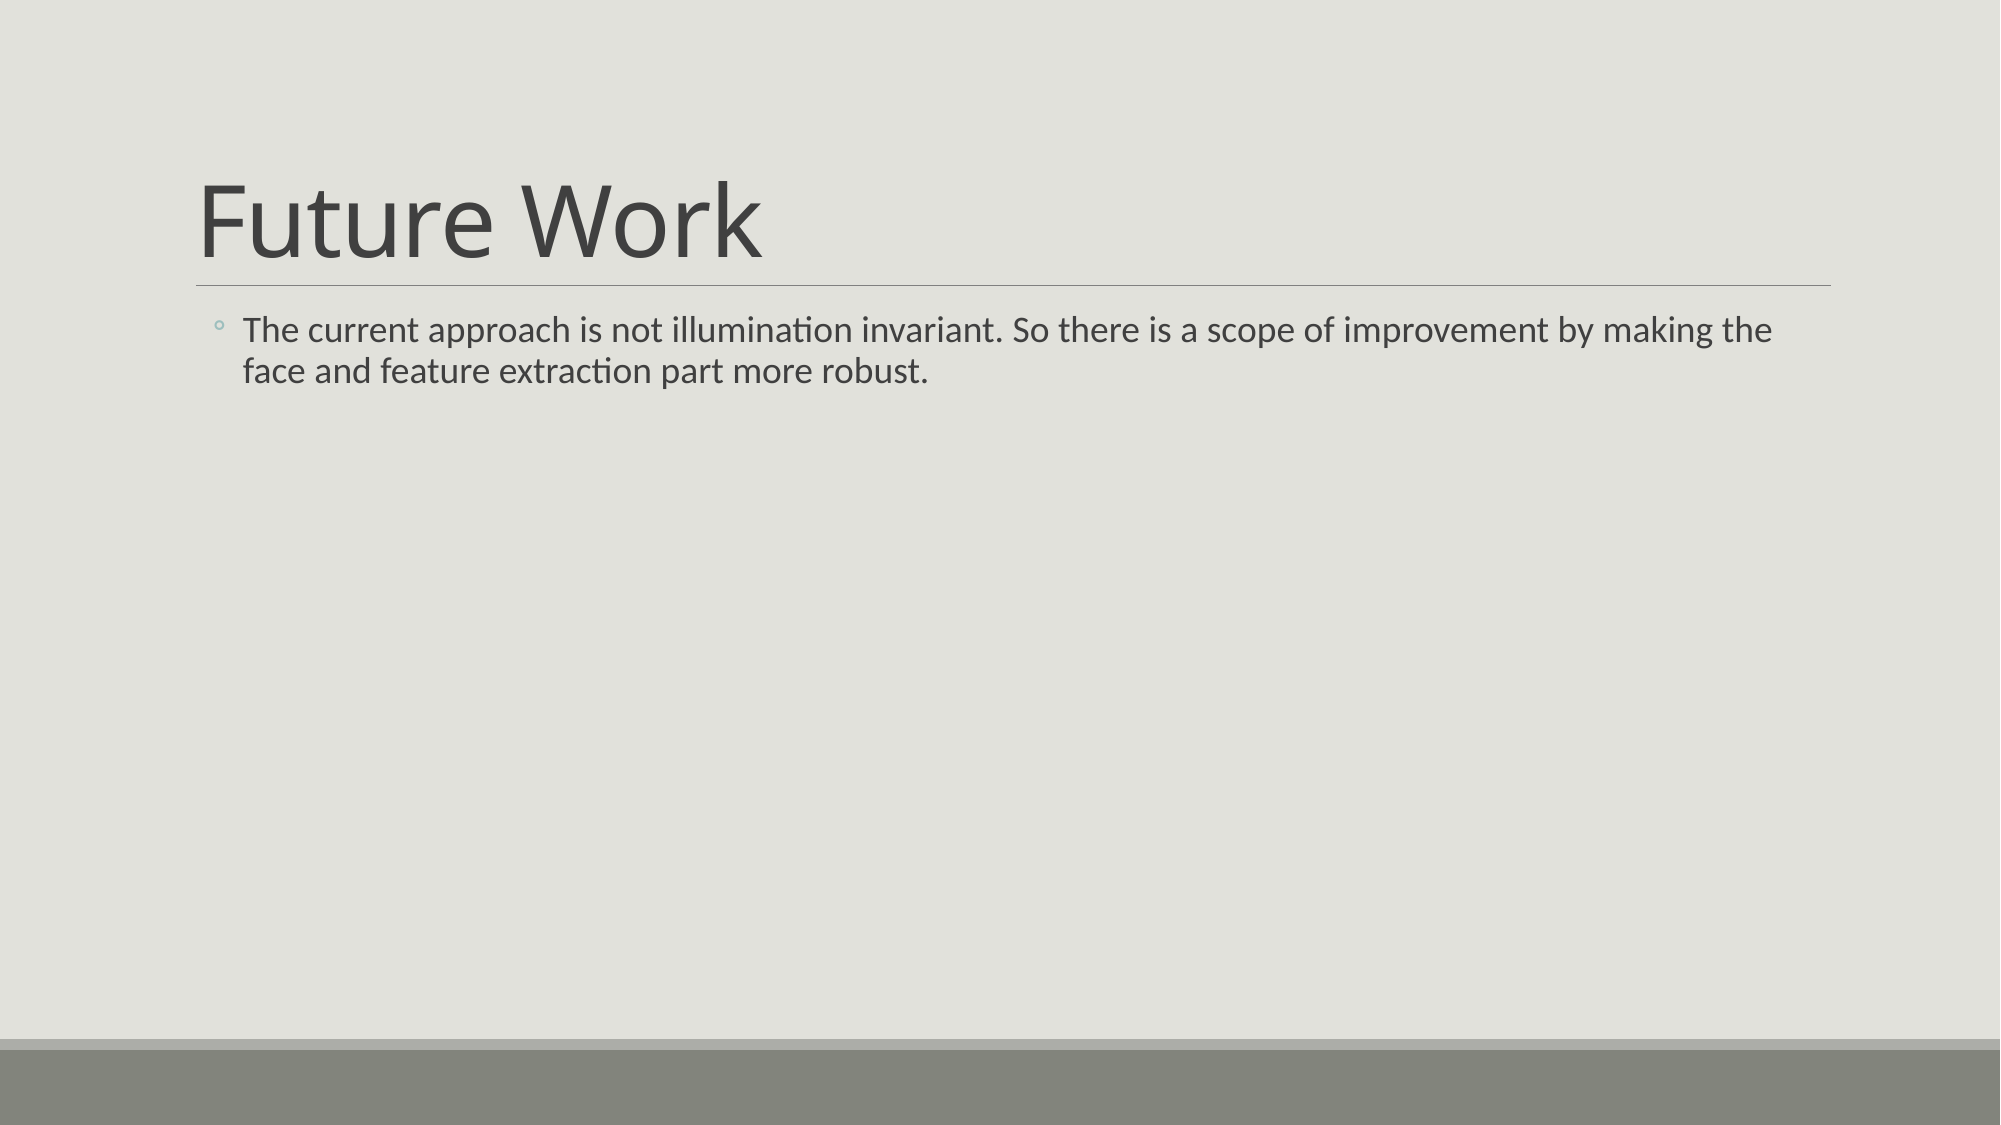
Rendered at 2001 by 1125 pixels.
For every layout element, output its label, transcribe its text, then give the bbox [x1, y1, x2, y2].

list The current approach is not illumination invariant. So there is a scope of improvement by making the face and feature extraction part more robust. [180, 302, 1830, 963]
title Future Work [180, 47, 1830, 285]
